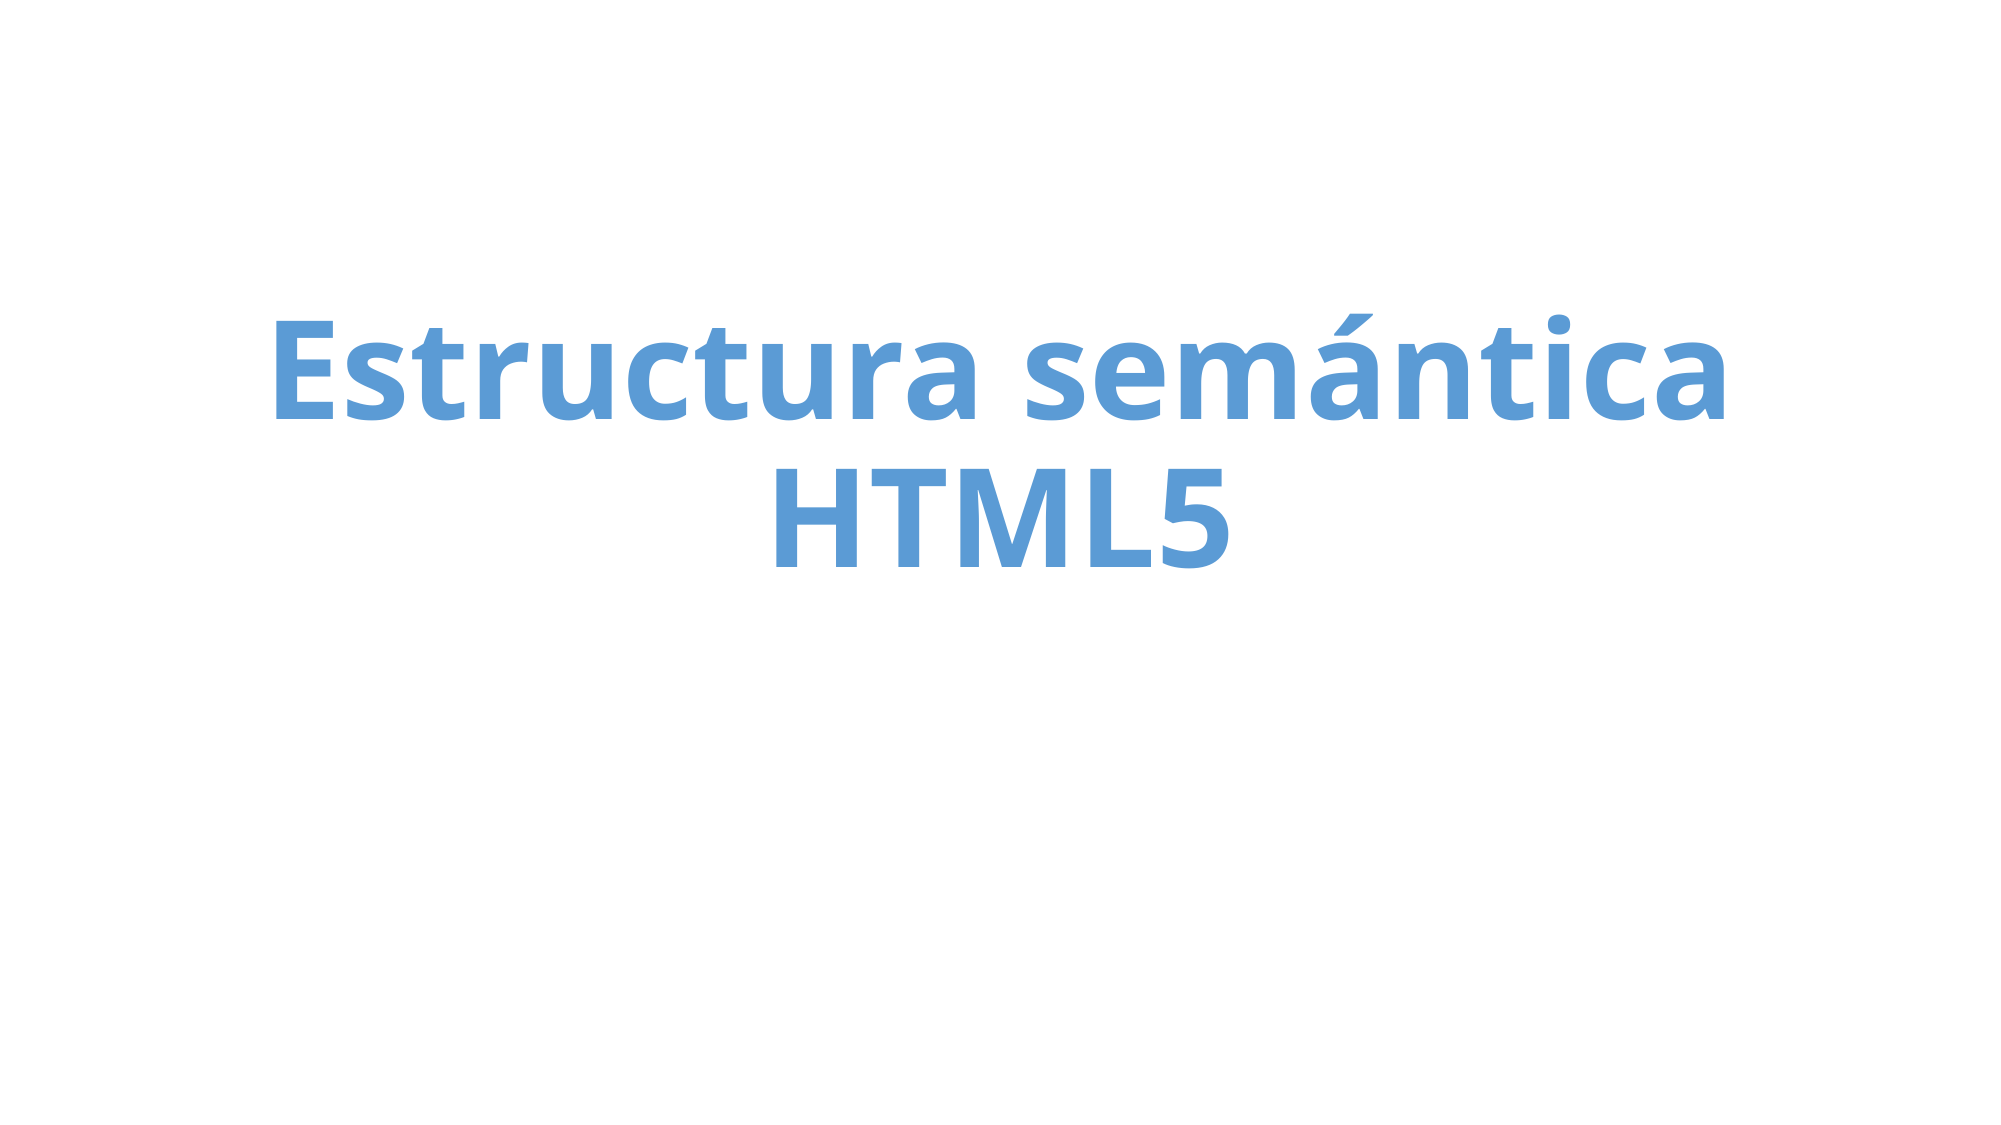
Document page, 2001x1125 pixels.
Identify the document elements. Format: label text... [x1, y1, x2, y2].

title Estructura semántica HTML5 [197, 284, 1803, 614]
